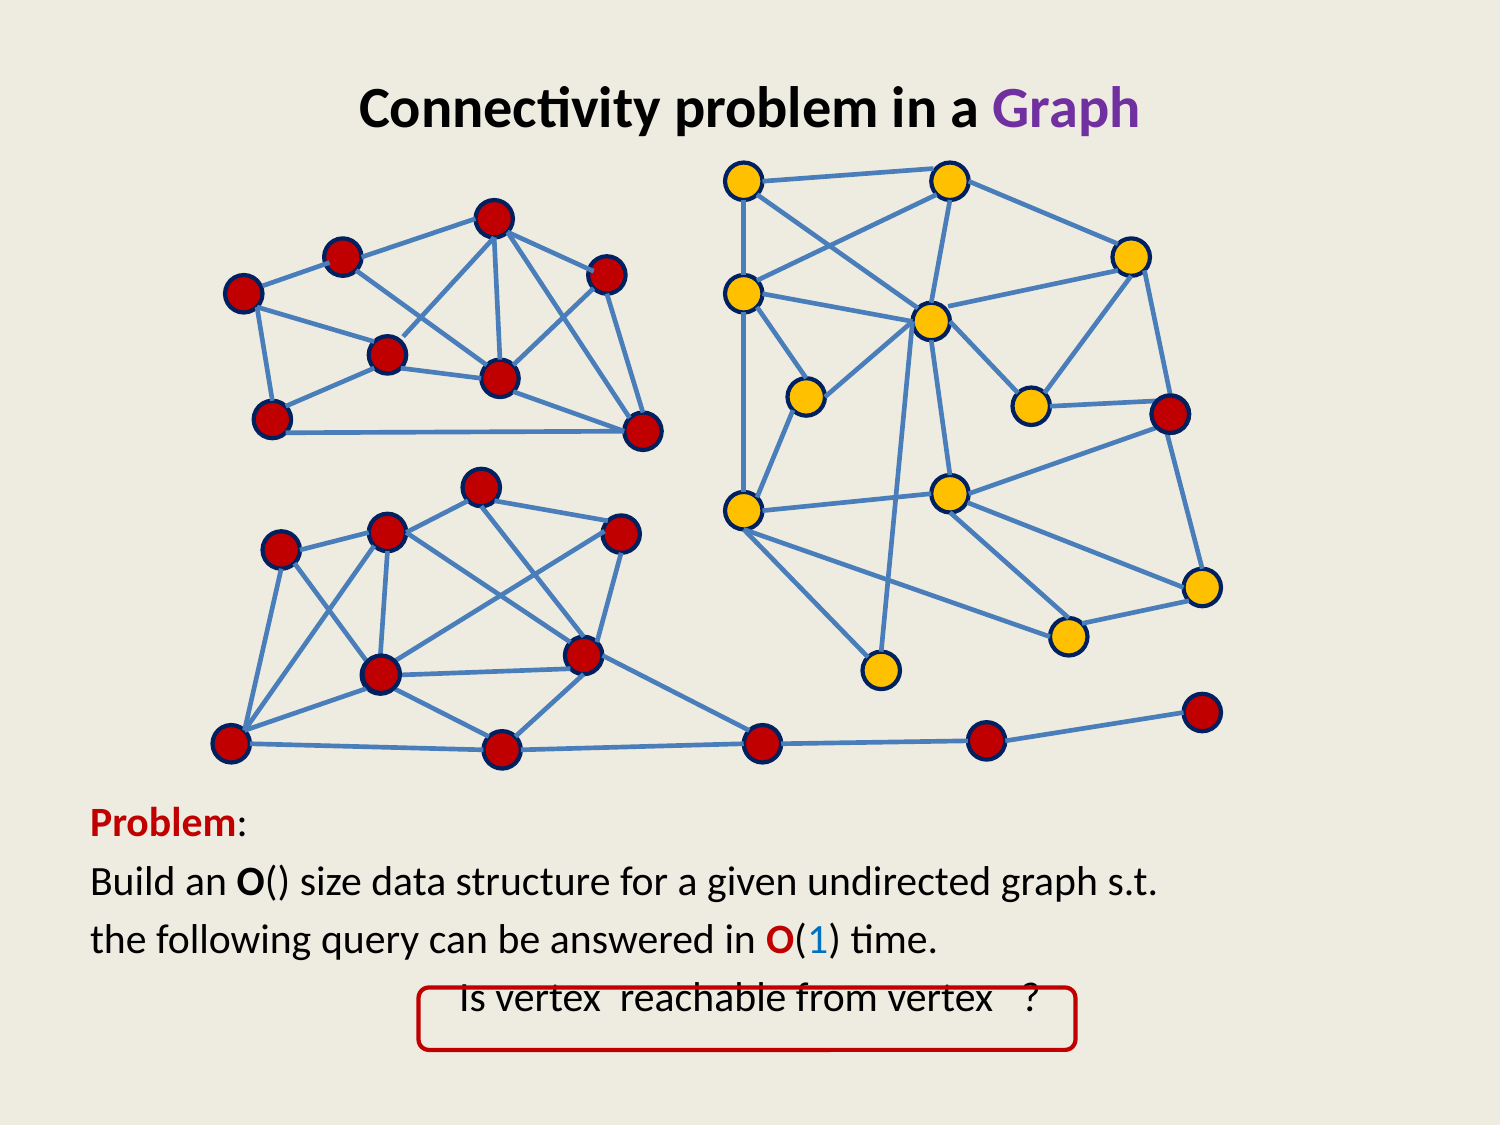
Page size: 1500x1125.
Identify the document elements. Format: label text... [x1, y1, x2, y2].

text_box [947, 262, 1119, 307]
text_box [299, 525, 369, 544]
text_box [400, 367, 482, 379]
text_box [916, 487, 932, 505]
text_box [722, 273, 751, 315]
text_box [493, 237, 501, 360]
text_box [930, 333, 951, 469]
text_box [405, 494, 469, 527]
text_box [262, 262, 330, 287]
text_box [1005, 705, 1184, 735]
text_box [1054, 596, 1069, 612]
text_box [1187, 566, 1224, 609]
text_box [1044, 269, 1132, 387]
text_box [785, 376, 827, 418]
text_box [756, 287, 919, 309]
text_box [949, 321, 1019, 394]
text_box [762, 168, 934, 174]
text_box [756, 403, 794, 492]
text_box [460, 466, 503, 508]
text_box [507, 231, 630, 419]
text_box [515, 673, 584, 737]
text_box [722, 490, 765, 531]
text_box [1081, 594, 1190, 618]
text_box [222, 272, 265, 315]
text_box [368, 511, 400, 545]
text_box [405, 532, 478, 643]
text_box [416, 985, 1078, 1053]
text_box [743, 638, 869, 651]
text_box [743, 722, 783, 765]
text_box [1010, 385, 1052, 419]
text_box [584, 737, 744, 744]
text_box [930, 193, 951, 297]
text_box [393, 681, 490, 731]
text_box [249, 737, 484, 744]
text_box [494, 494, 609, 515]
text_box [261, 529, 294, 544]
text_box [824, 317, 913, 391]
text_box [634, 287, 644, 407]
text_box [481, 729, 523, 771]
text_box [273, 306, 375, 342]
text_box [929, 160, 969, 202]
text_box [860, 650, 903, 692]
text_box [393, 530, 605, 654]
text_box [966, 720, 1008, 762]
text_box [1164, 425, 1203, 561]
title Connectivity problem in a Graph [75, 45, 1425, 233]
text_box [949, 505, 963, 521]
text_box [210, 722, 251, 765]
text_box [930, 473, 971, 514]
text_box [480, 505, 584, 637]
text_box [780, 740, 969, 744]
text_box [596, 546, 622, 637]
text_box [762, 487, 875, 505]
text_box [602, 655, 750, 731]
text_box [917, 301, 952, 342]
text_box [574, 663, 597, 676]
text_box [1110, 236, 1153, 278]
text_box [743, 522, 1051, 631]
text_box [1144, 263, 1171, 390]
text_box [361, 212, 476, 251]
text_box [475, 197, 516, 235]
text_box [1048, 616, 1090, 658]
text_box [256, 306, 273, 401]
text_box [285, 367, 375, 407]
text_box [622, 411, 664, 453]
text_box [480, 365, 502, 400]
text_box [1049, 394, 1158, 400]
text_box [355, 263, 487, 359]
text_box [881, 639, 913, 646]
text_box [251, 399, 294, 441]
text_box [967, 502, 1184, 588]
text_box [244, 545, 375, 731]
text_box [402, 229, 495, 337]
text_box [881, 397, 913, 521]
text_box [380, 544, 388, 651]
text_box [756, 316, 807, 372]
text_box [1149, 393, 1192, 424]
text_box [1183, 691, 1224, 734]
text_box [968, 420, 1158, 488]
text_box [322, 236, 364, 278]
text_box [600, 513, 642, 555]
text_box [722, 160, 765, 202]
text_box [398, 662, 571, 669]
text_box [756, 194, 937, 281]
text_box [377, 367, 397, 376]
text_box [507, 223, 594, 231]
text_box [380, 657, 402, 696]
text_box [968, 174, 1119, 238]
